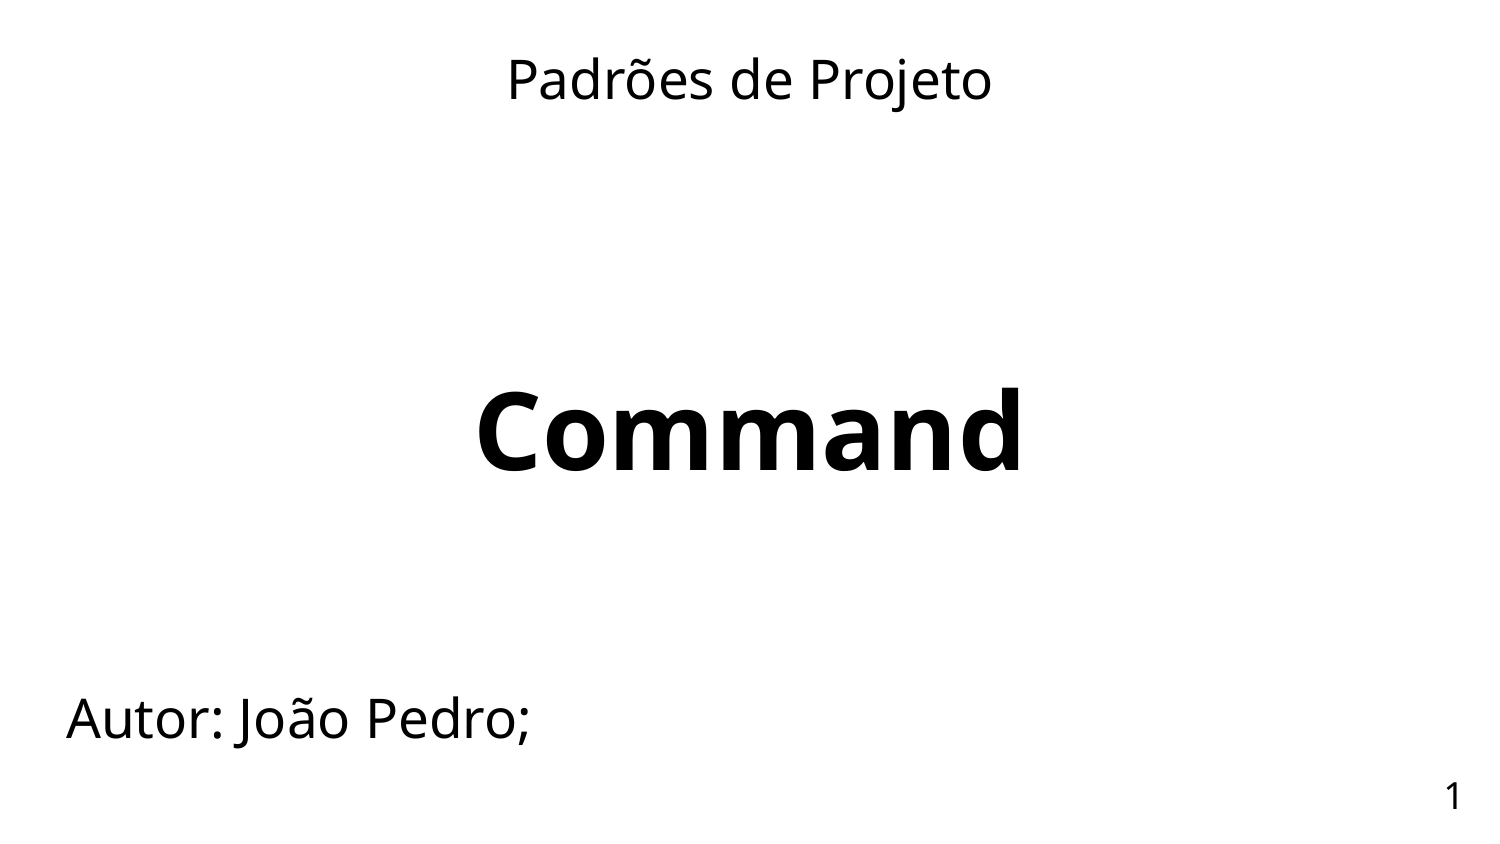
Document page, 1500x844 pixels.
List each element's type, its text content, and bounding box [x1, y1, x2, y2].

text_box Padrões de Projeto [51, 30, 1449, 127]
text_box Autor: João Pedro; [51, 669, 1449, 765]
slide_number ‹#› [1389, 764, 1480, 830]
text_box Command [51, 336, 1449, 507]
